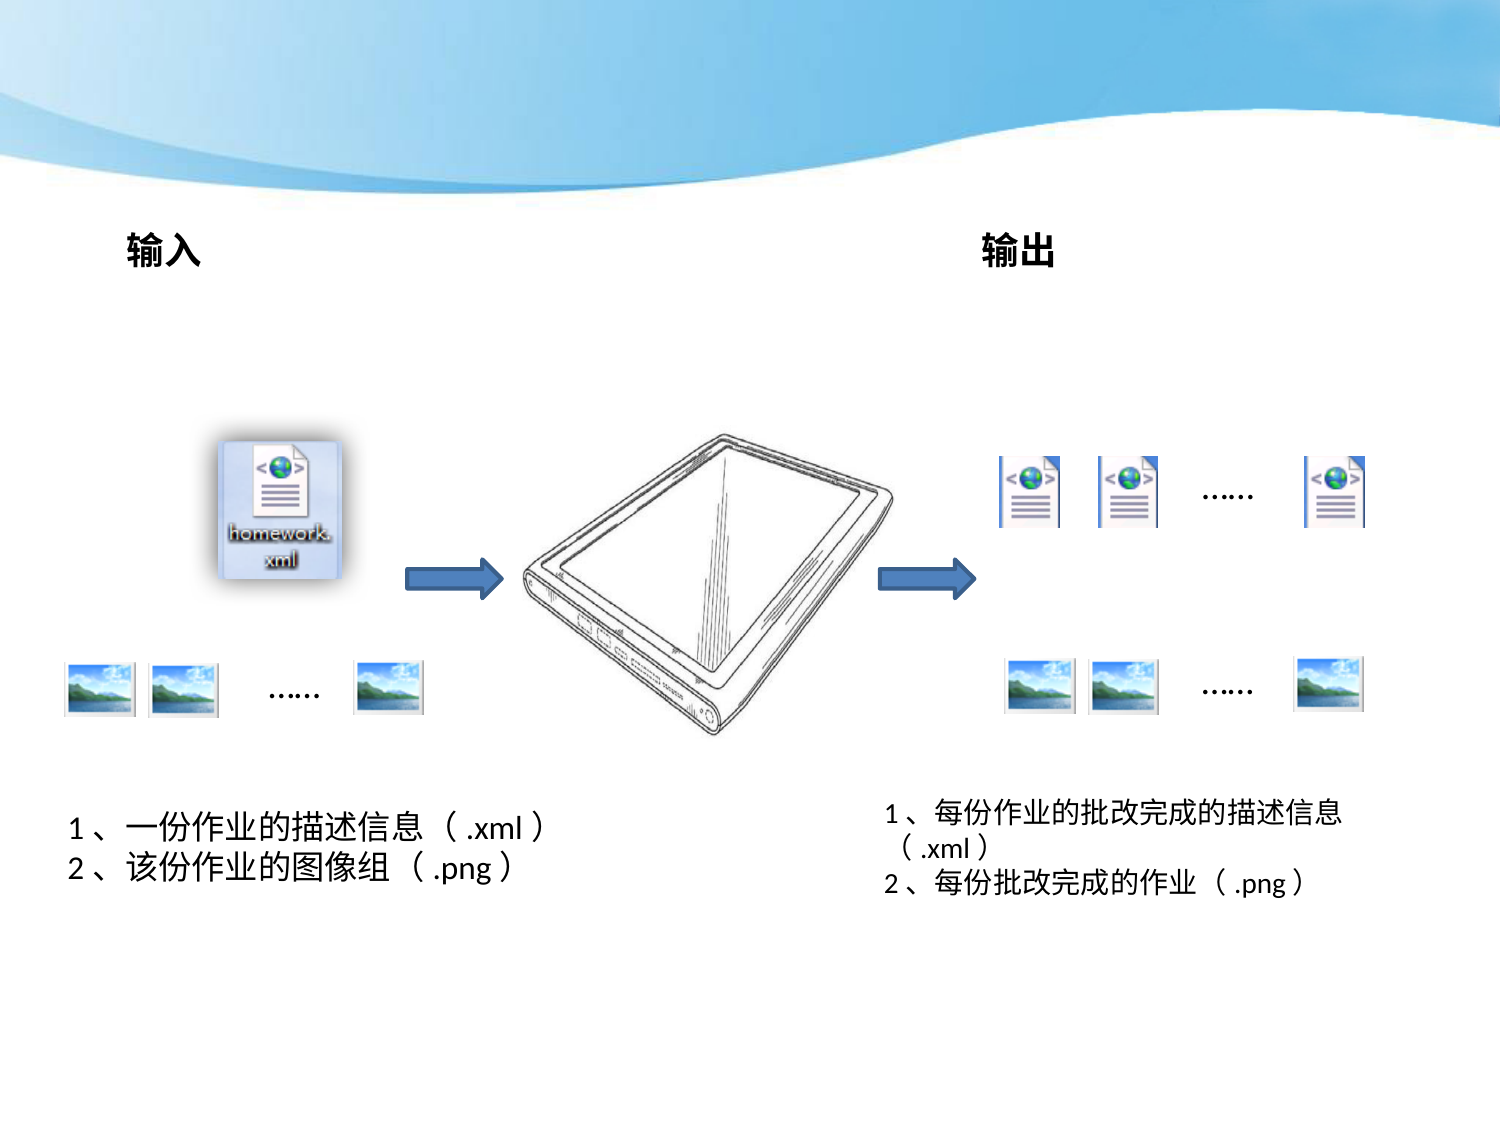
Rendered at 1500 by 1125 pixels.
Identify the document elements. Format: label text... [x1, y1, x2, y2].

text_box [405, 557, 504, 601]
text_box 1、每份作业的批改完成的描述信息（.xml） 2、每份批改完成的作业（.png） [868, 786, 1460, 907]
picture [0, 0, 1500, 1125]
text_box …… [253, 653, 349, 713]
text_box …… [1187, 454, 1282, 515]
text_box 输出 [966, 219, 1121, 280]
text_box …… [1187, 649, 1282, 710]
text_box 输入 [112, 219, 408, 280]
text_box 1、一份作业的描述信息（.xml） 2、该份作业的图像组（.png） [52, 798, 644, 894]
text_box [909, 557, 977, 601]
